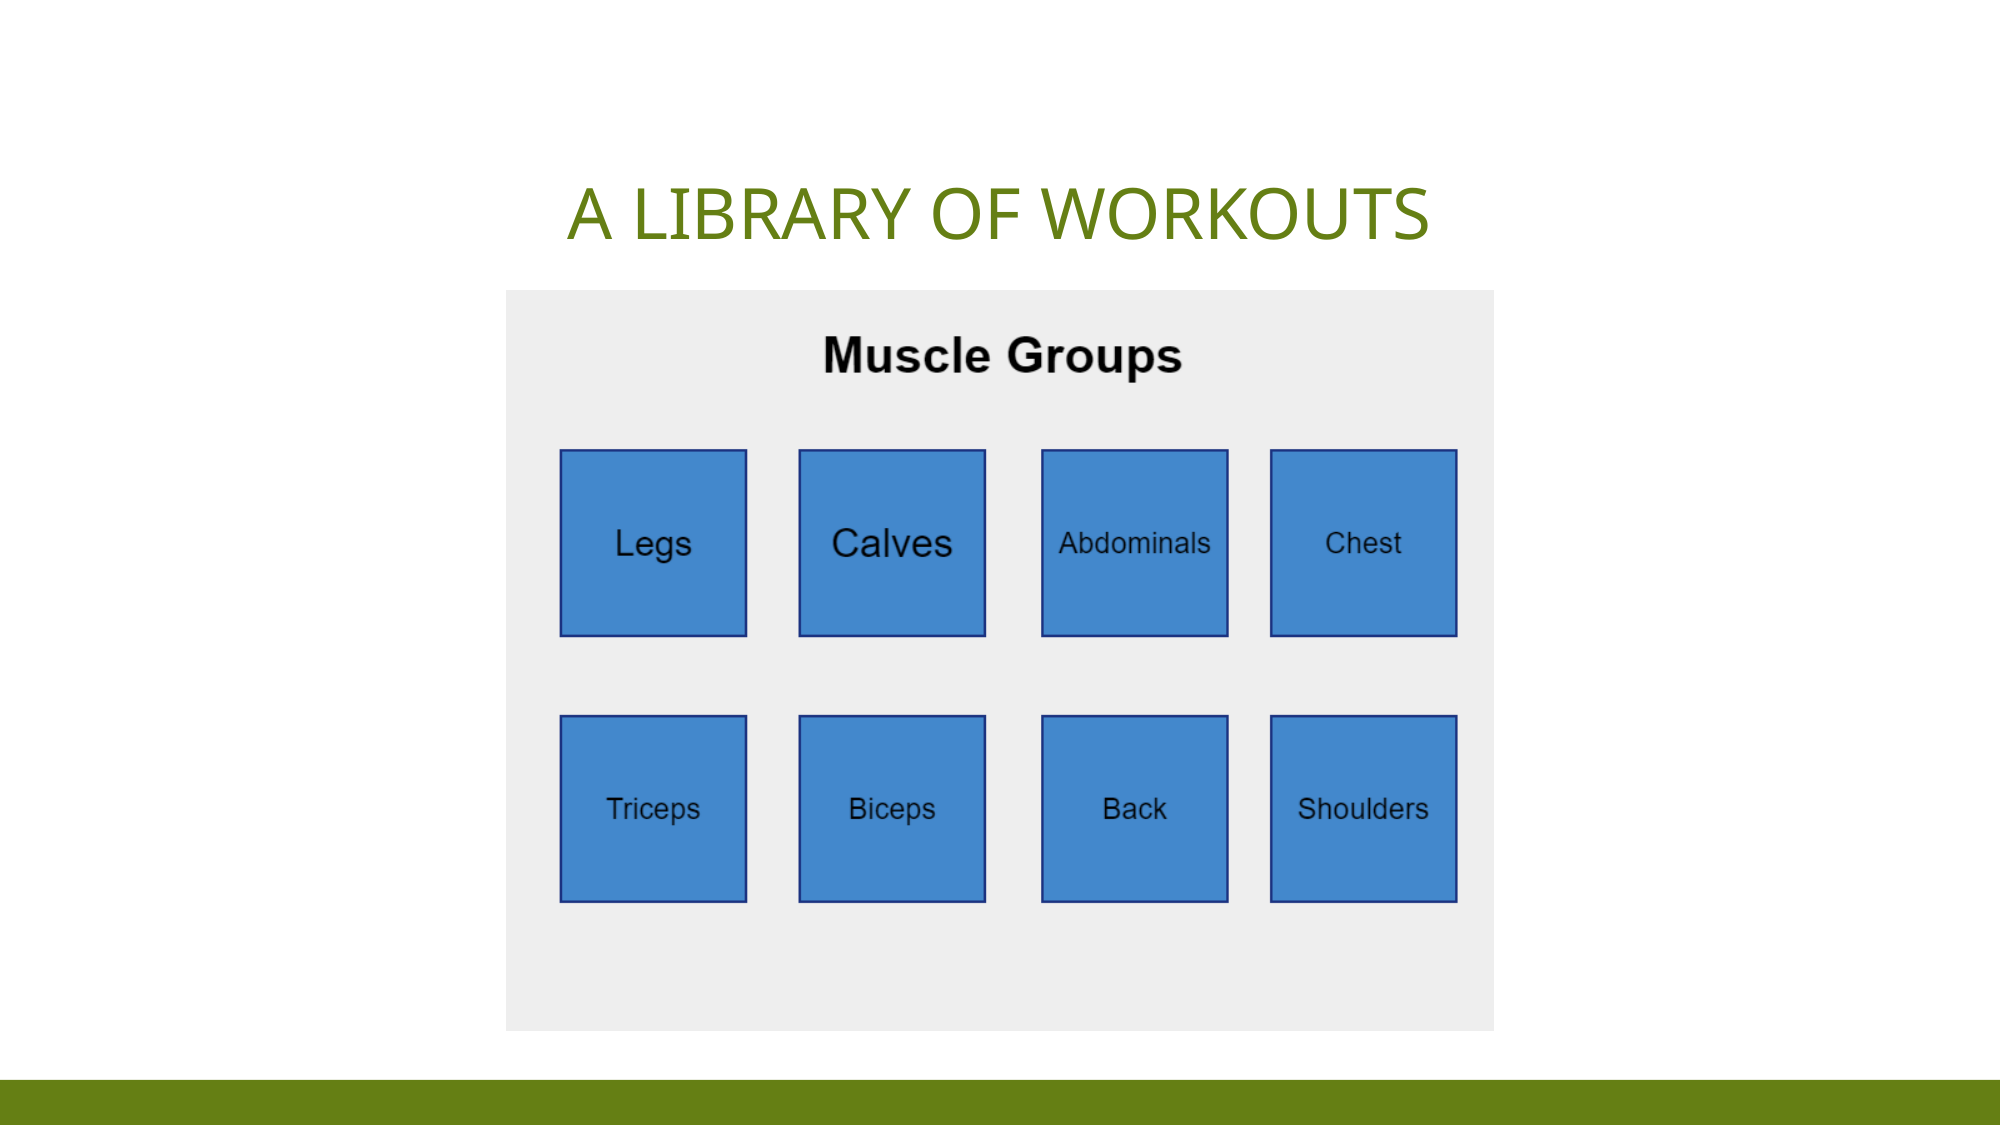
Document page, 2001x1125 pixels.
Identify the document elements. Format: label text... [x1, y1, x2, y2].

title A Library of Workouts [249, 75, 1750, 263]
picture [506, 290, 1494, 1031]
